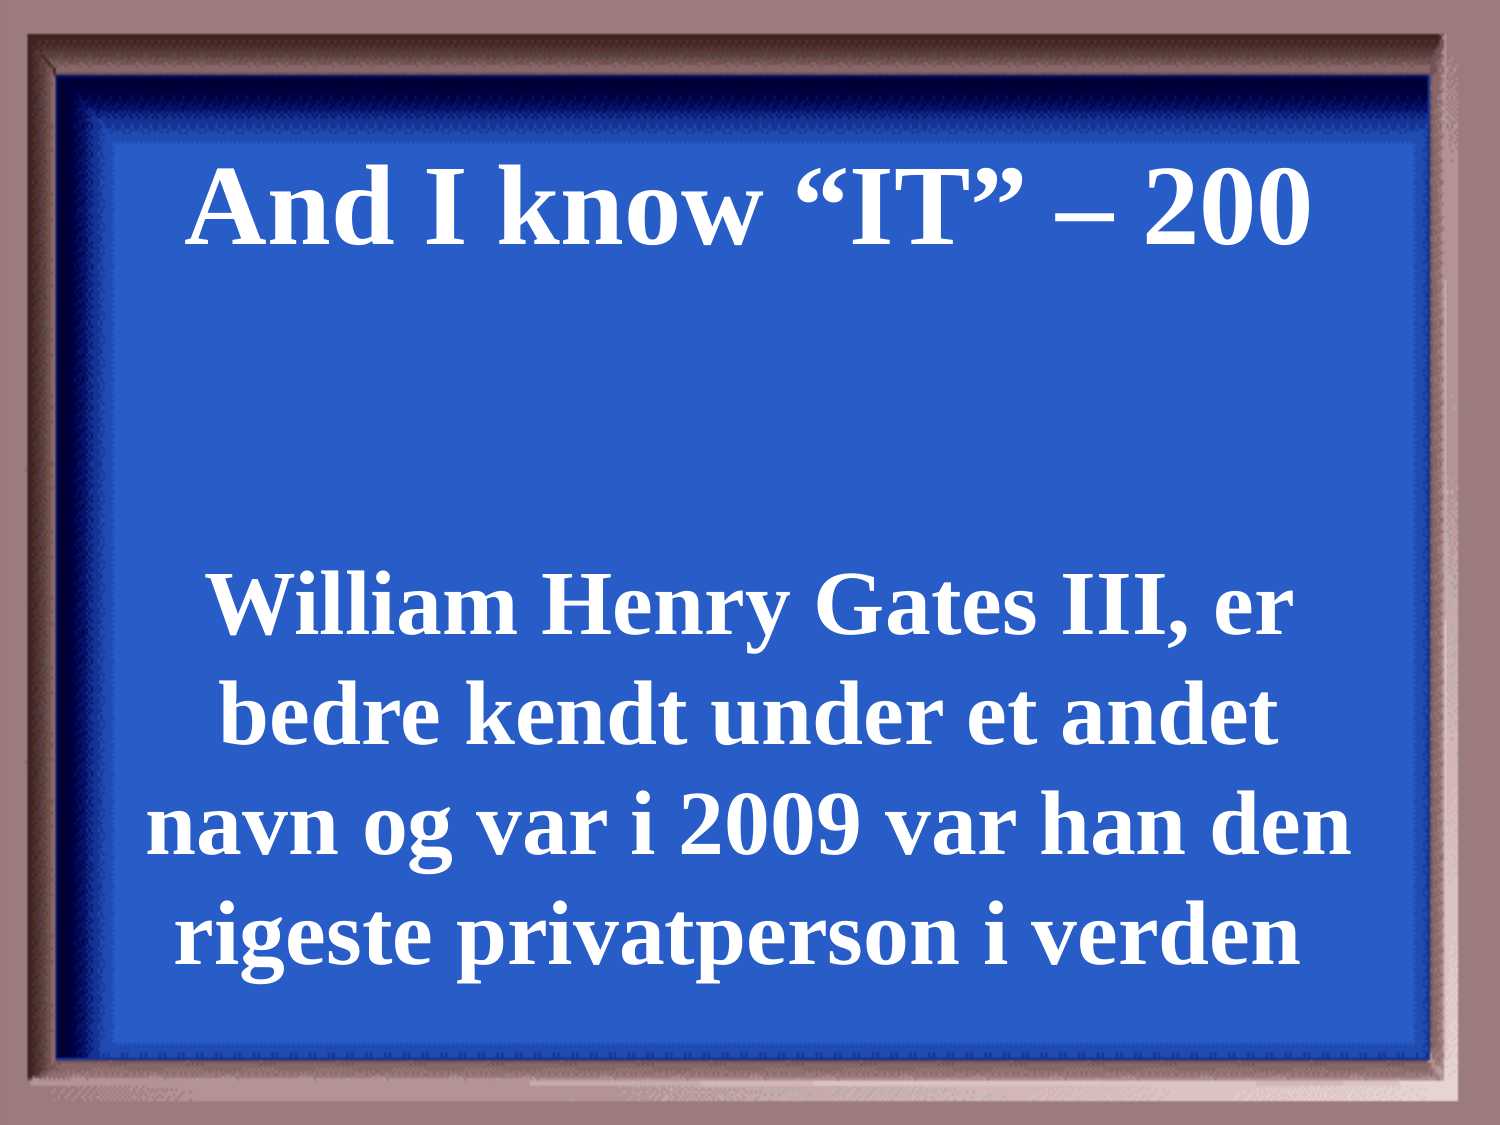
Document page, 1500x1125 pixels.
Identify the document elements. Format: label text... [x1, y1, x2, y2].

picture [0, 0, 1500, 1125]
text_box And I know “IT” – 200 William Henry Gates III, er bedre kendt under et andet navn og var i 2009 var han den rigeste privatperson i verden [112, 462, 1388, 650]
